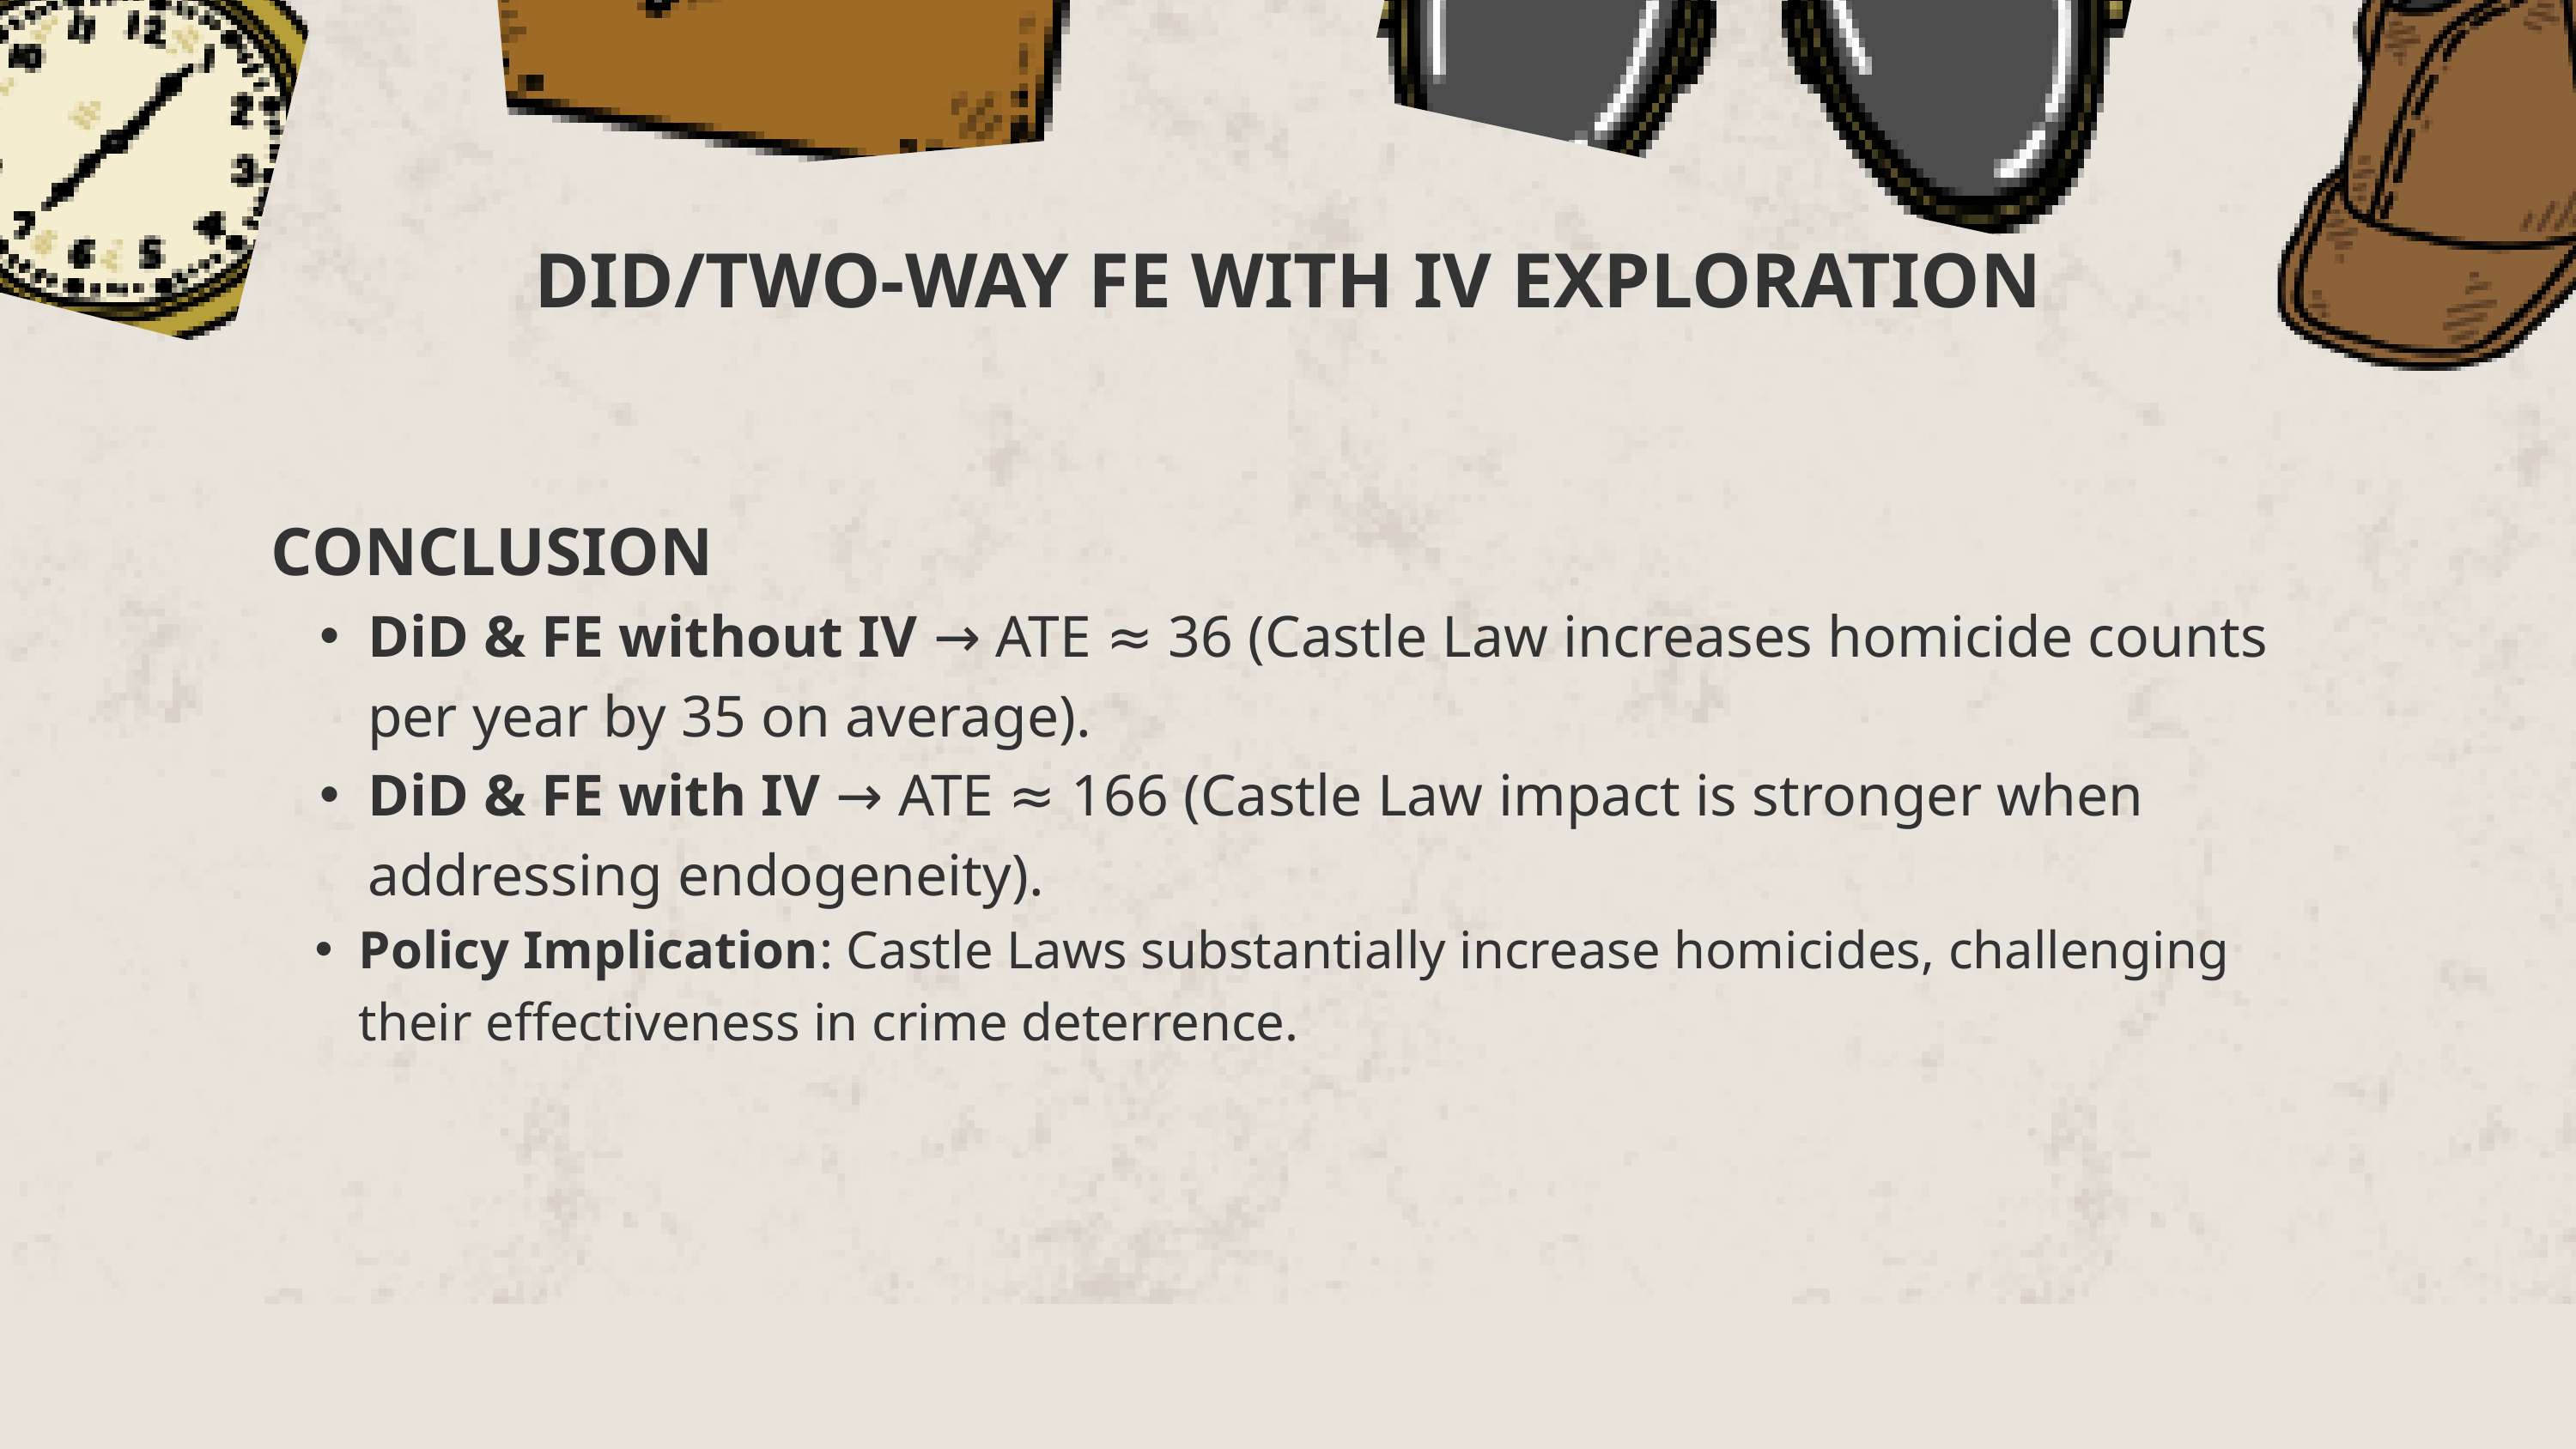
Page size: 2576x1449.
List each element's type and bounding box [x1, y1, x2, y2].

text_box [0, 0, 2576, 1304]
